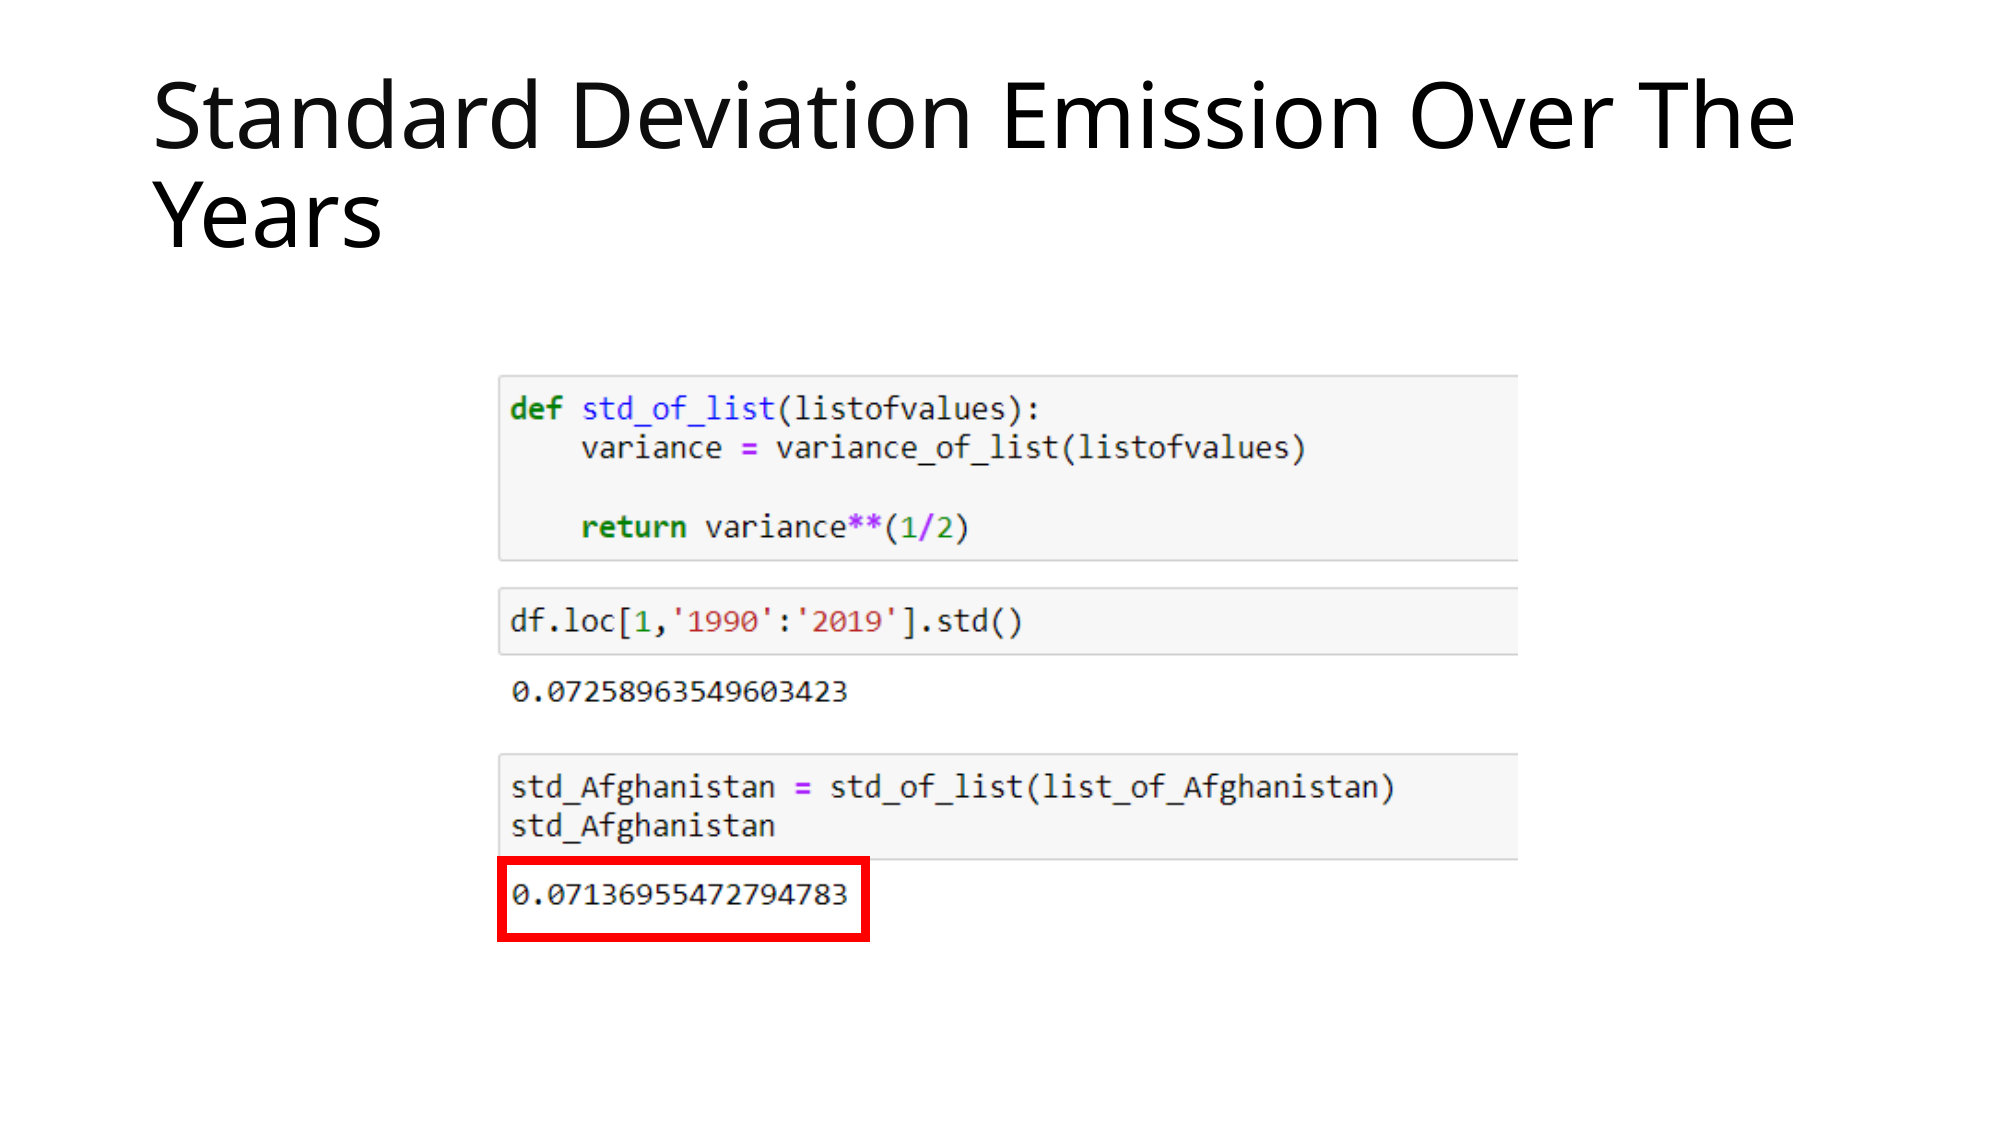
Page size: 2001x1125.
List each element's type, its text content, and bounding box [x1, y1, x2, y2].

title Standard Deviation Emission Over The Years [137, 59, 1863, 278]
picture [482, 357, 1518, 940]
